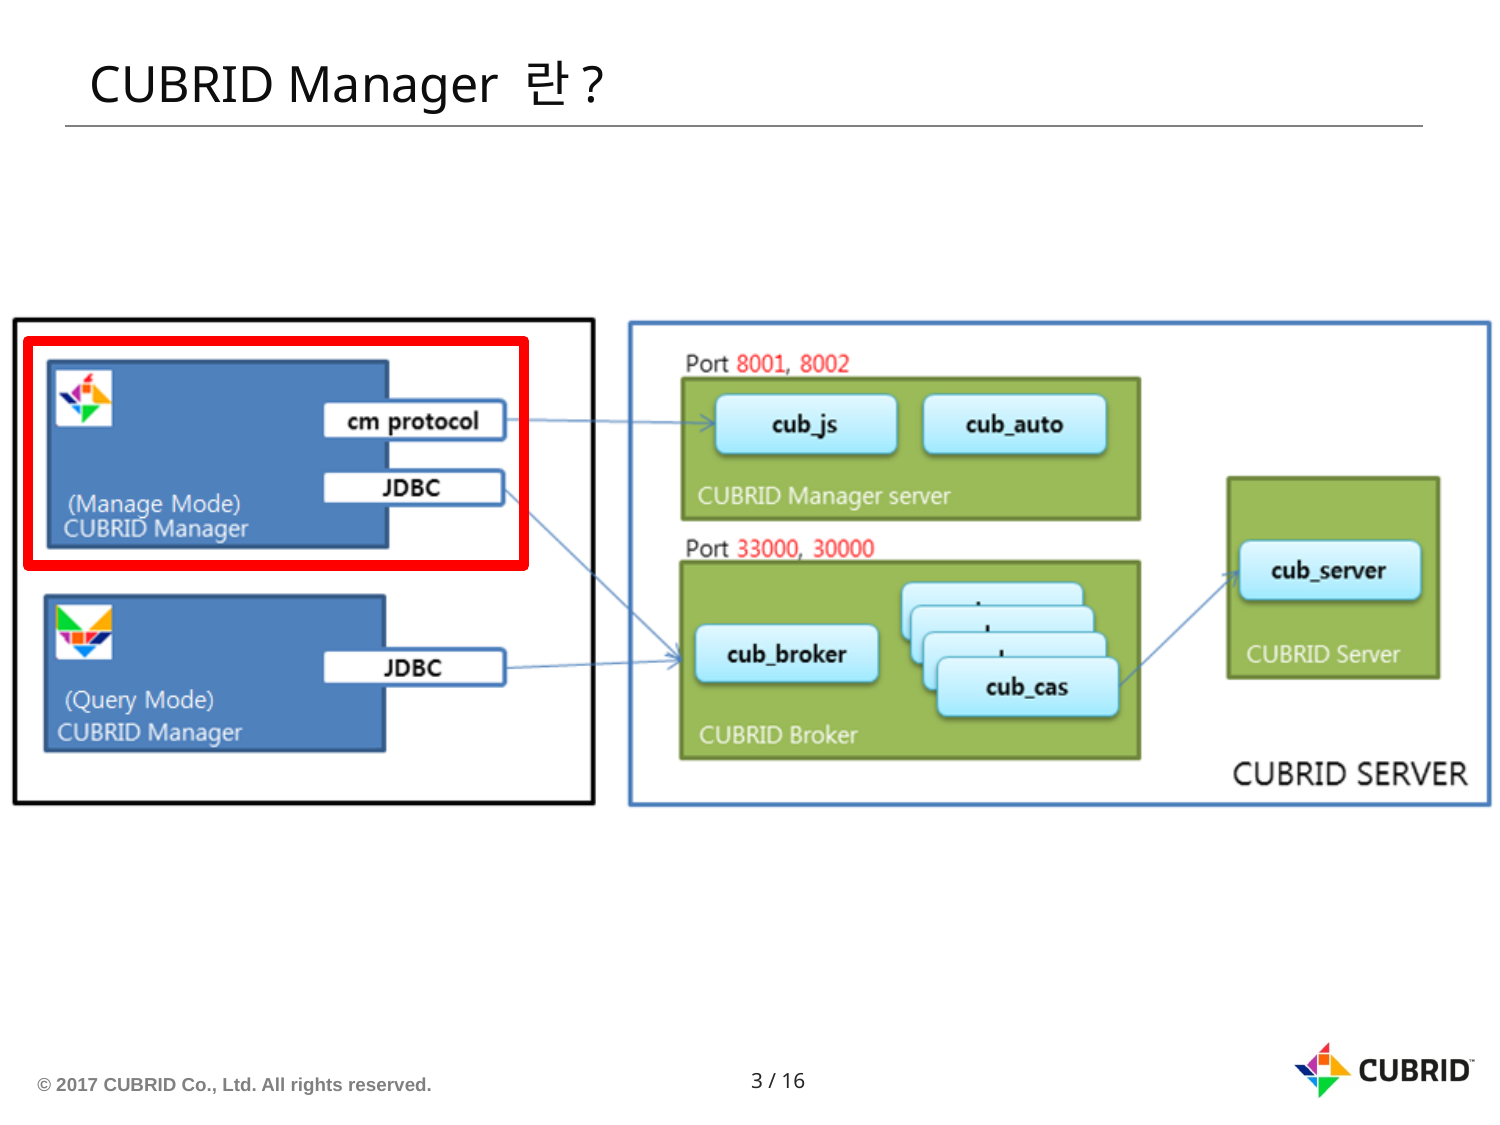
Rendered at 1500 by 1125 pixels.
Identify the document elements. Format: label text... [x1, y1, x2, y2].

picture [1293, 1041, 1475, 1099]
picture [1, 310, 1498, 815]
title CUBRID Manager 란? [75, 45, 1425, 126]
